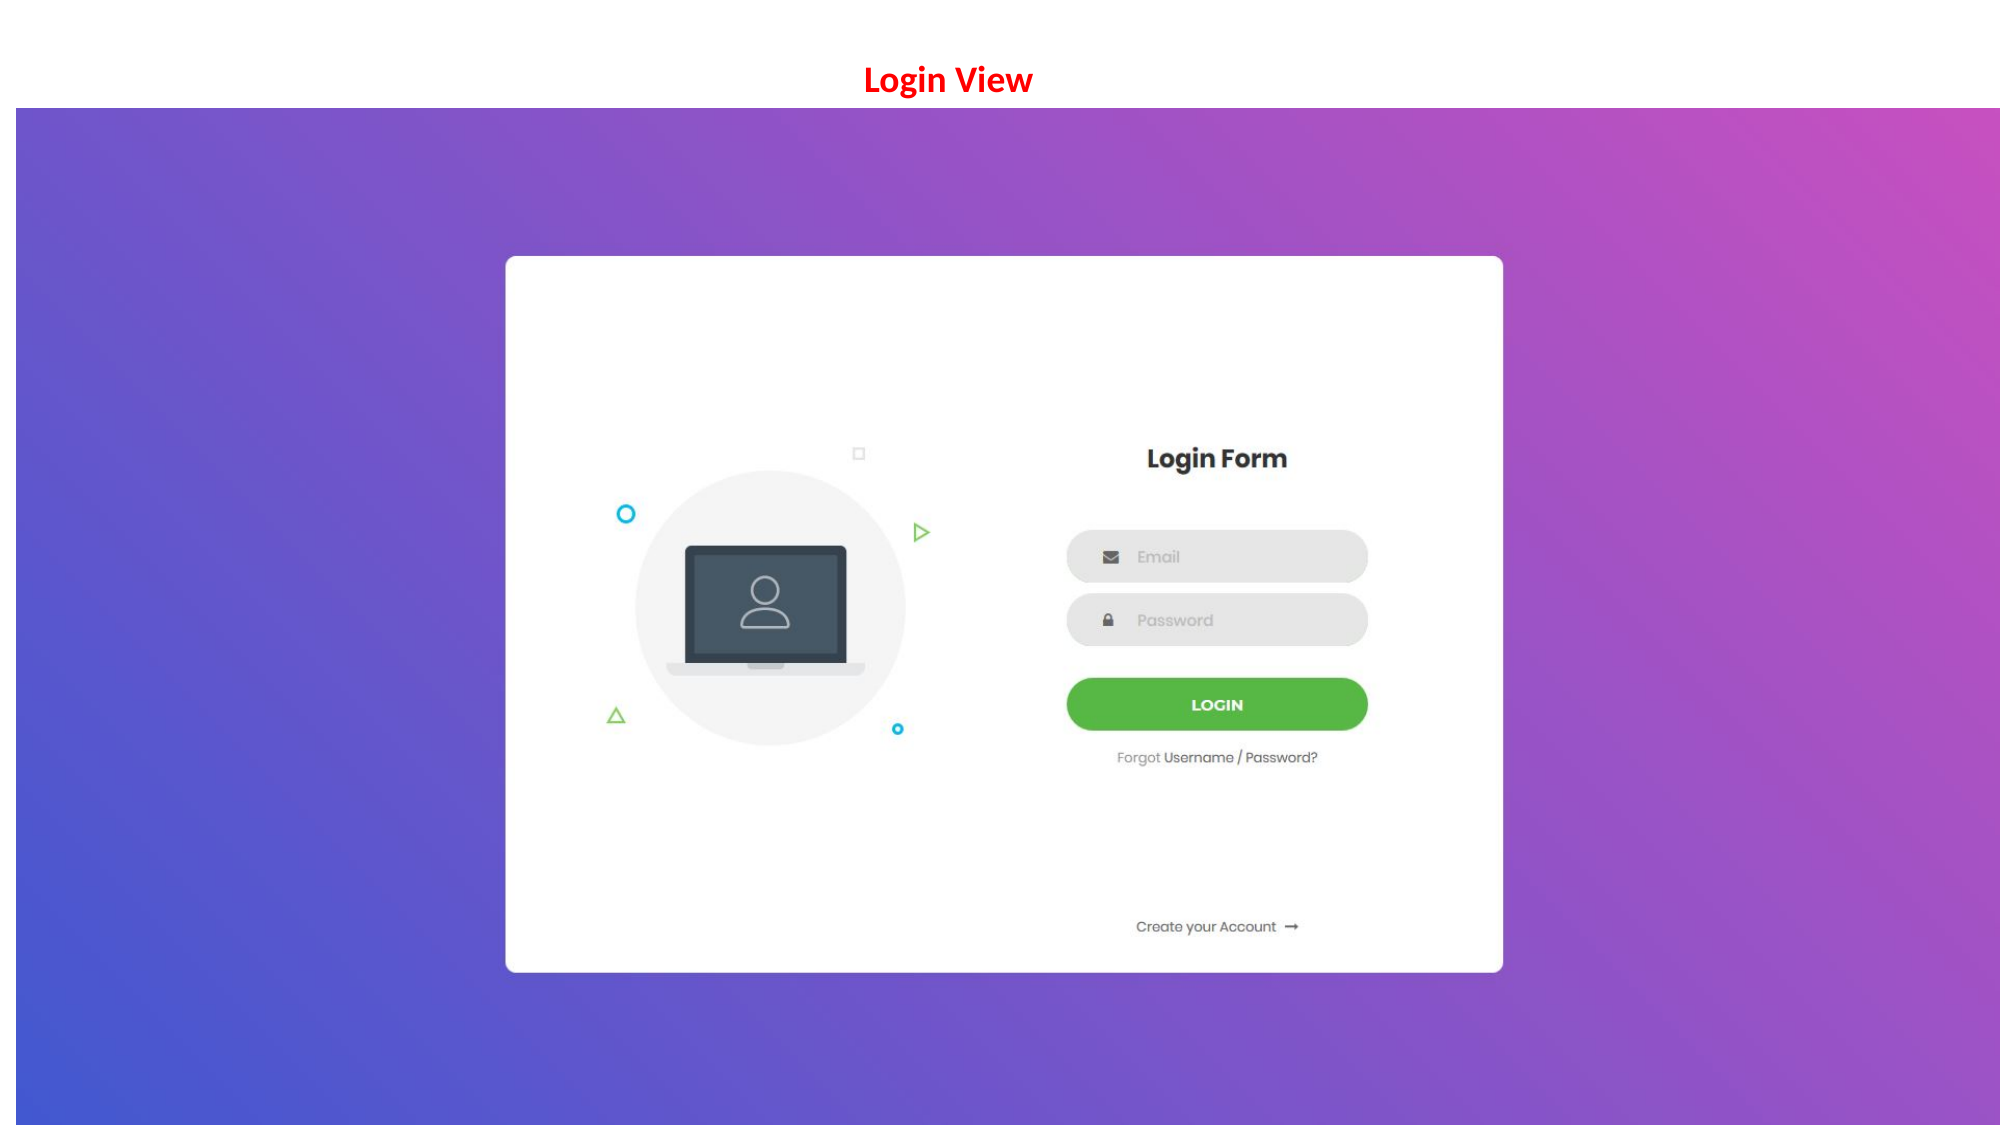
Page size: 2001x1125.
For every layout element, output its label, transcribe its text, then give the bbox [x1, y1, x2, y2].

picture [16, 108, 2000, 1125]
text_box Login View [568, 48, 1329, 108]
